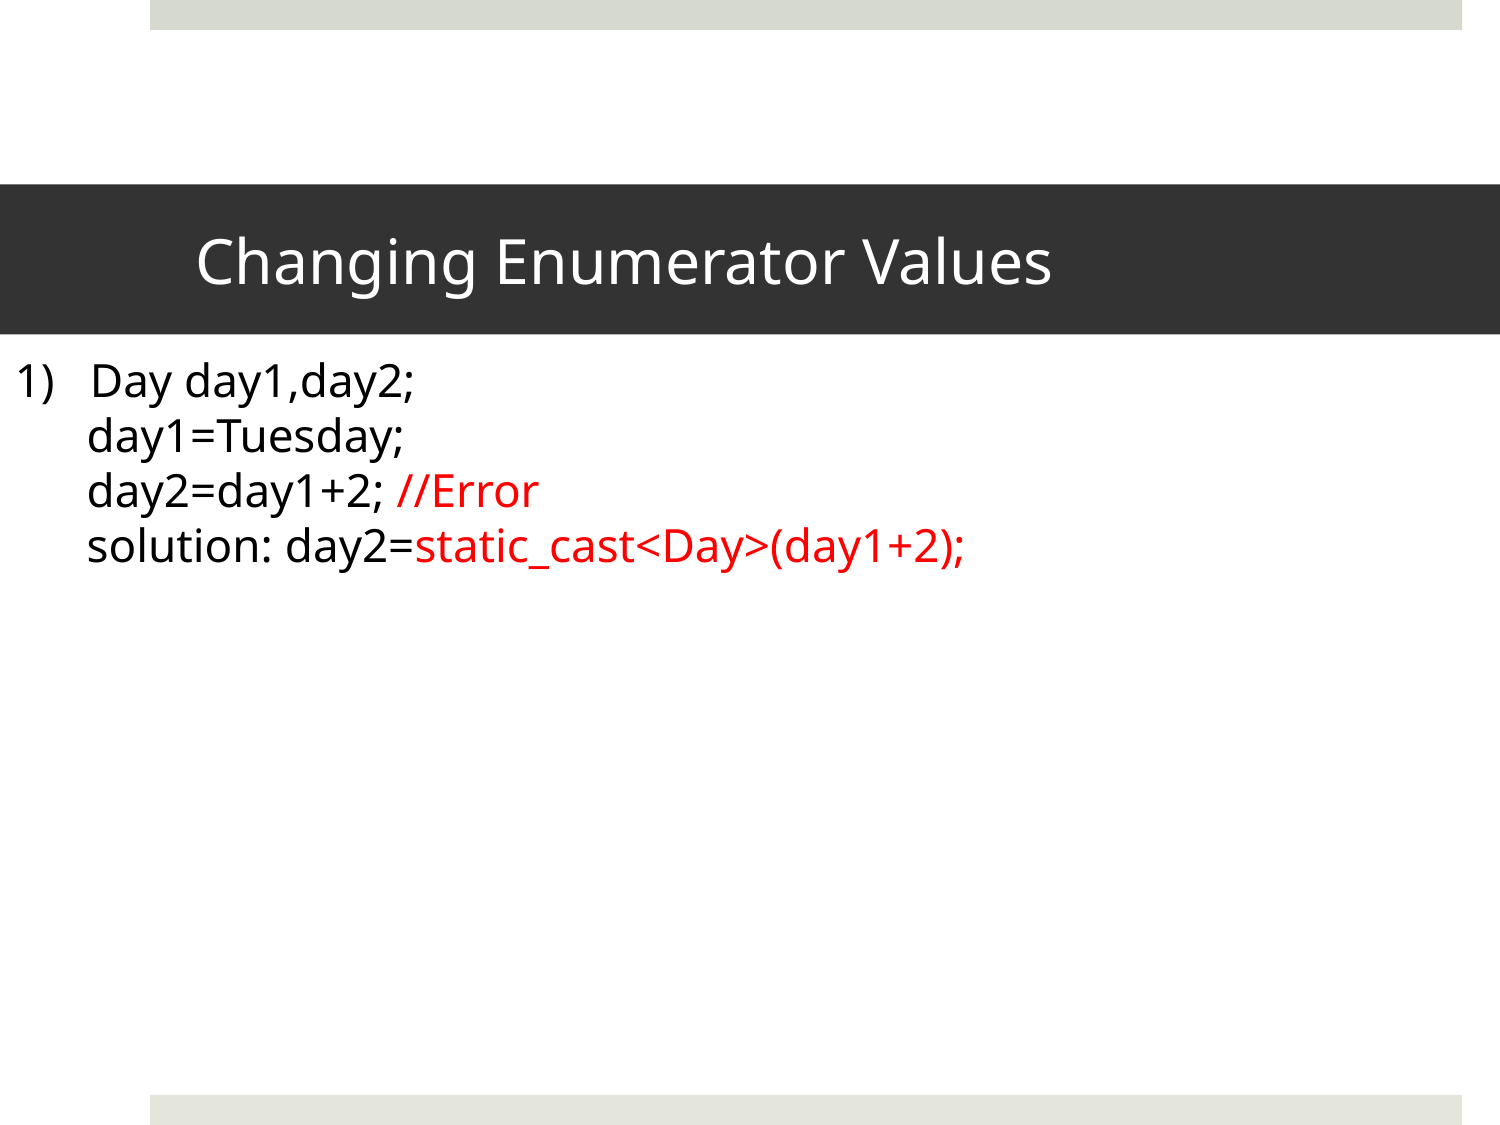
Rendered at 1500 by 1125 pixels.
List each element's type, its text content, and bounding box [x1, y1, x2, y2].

title Changing Enumerator Values [0, 184, 1500, 335]
text_box Day day1,day2; day1=Tuesday; day2=day1+2; //Error solution: day2=static_cast<Day>(day1+2); [0, 344, 1500, 634]
